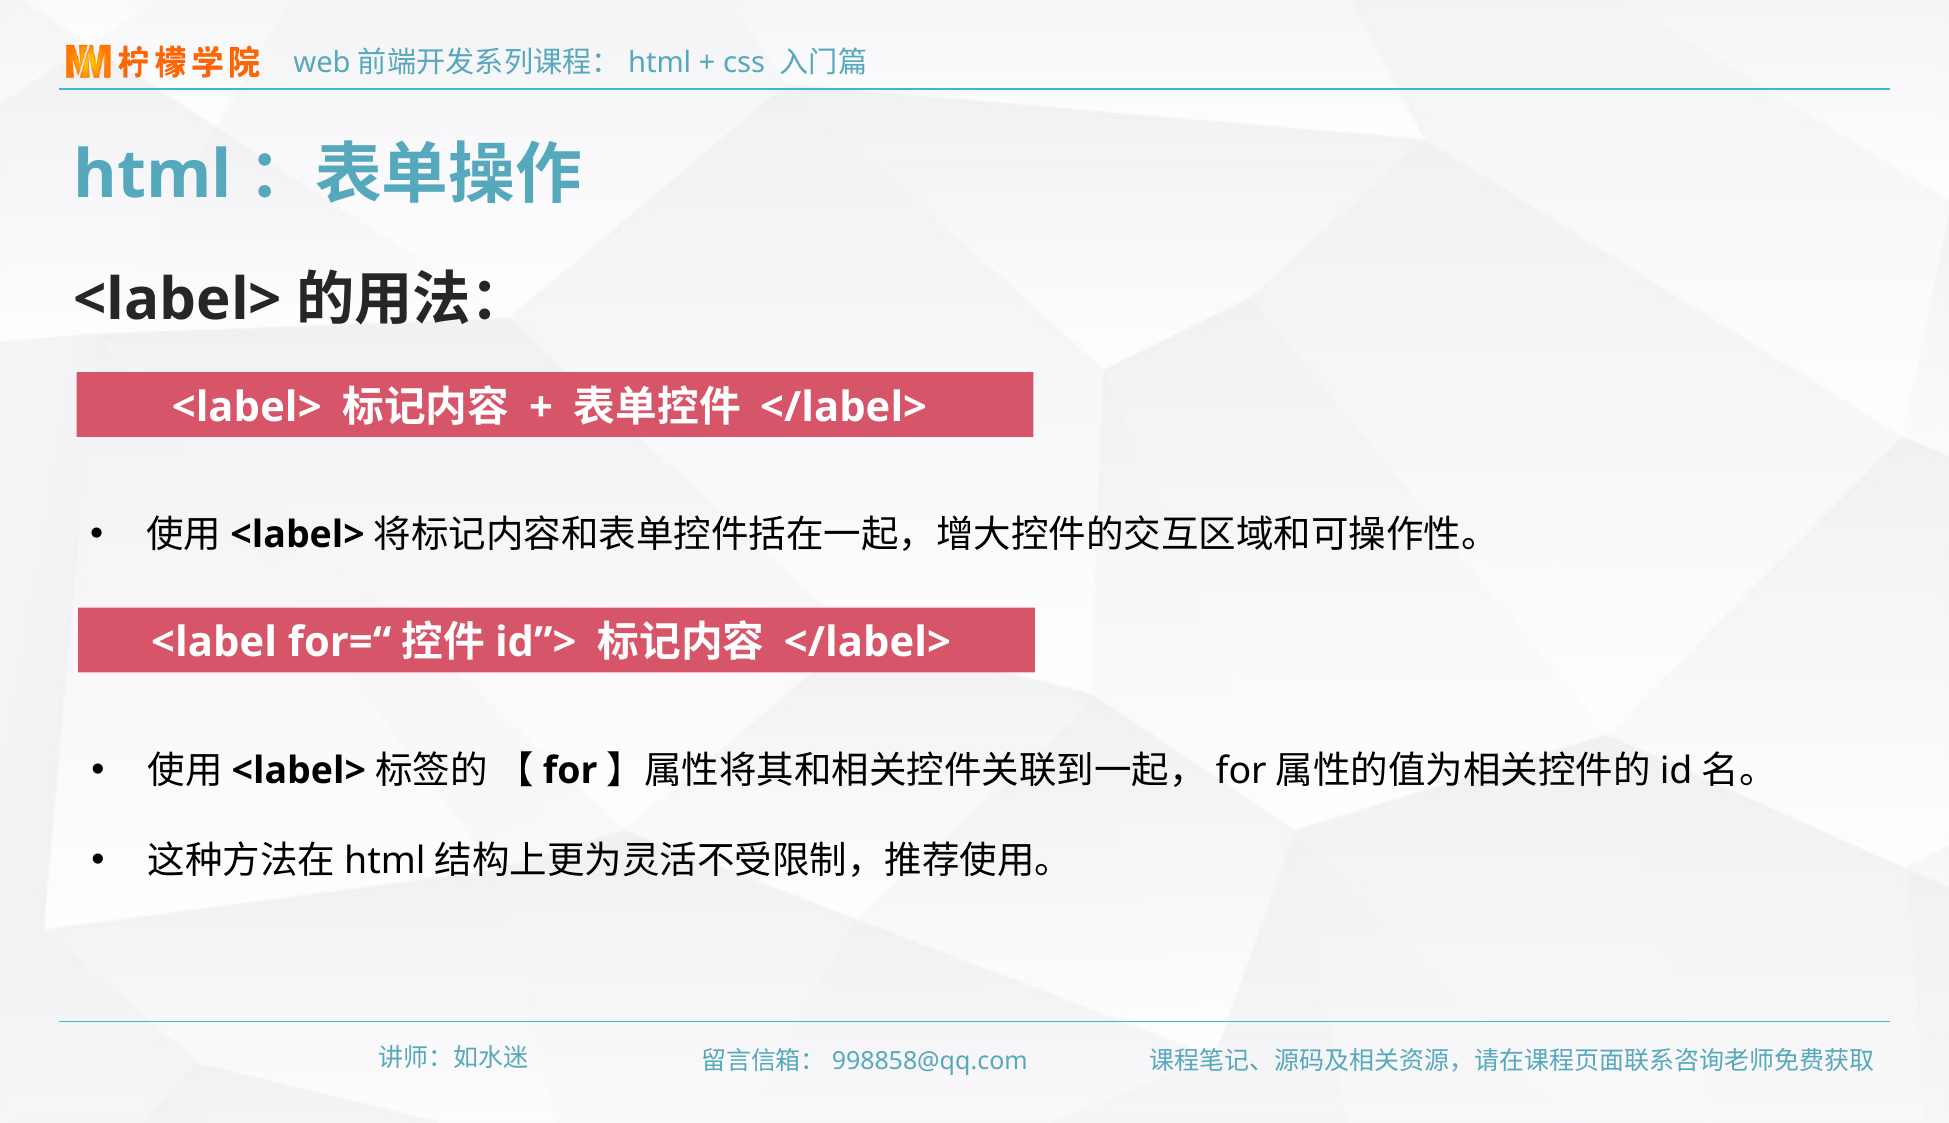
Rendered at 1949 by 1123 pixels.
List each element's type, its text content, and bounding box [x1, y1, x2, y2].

text_box <label for=“控件id”> 标记内容 </label> [78, 607, 1035, 673]
text_box <label> 标记内容 + 表单控件 </label> [76, 372, 1034, 437]
text_box html：表单操作 [59, 123, 1890, 219]
picture [0, 0, 1949, 1123]
text_box 使用<label>标签的 【for】属性将其和相关控件关联到一起，for属性的值为相关控件的id名。 这种方法在html结构上更为灵活不受限制，推荐使用。 [76, 693, 1802, 889]
text_box 使用<label>将标记内容和表单控件括在一起，增大控件的交互区域和可操作性。 [75, 457, 1800, 563]
text_box <label>的用法： [59, 253, 1058, 339]
